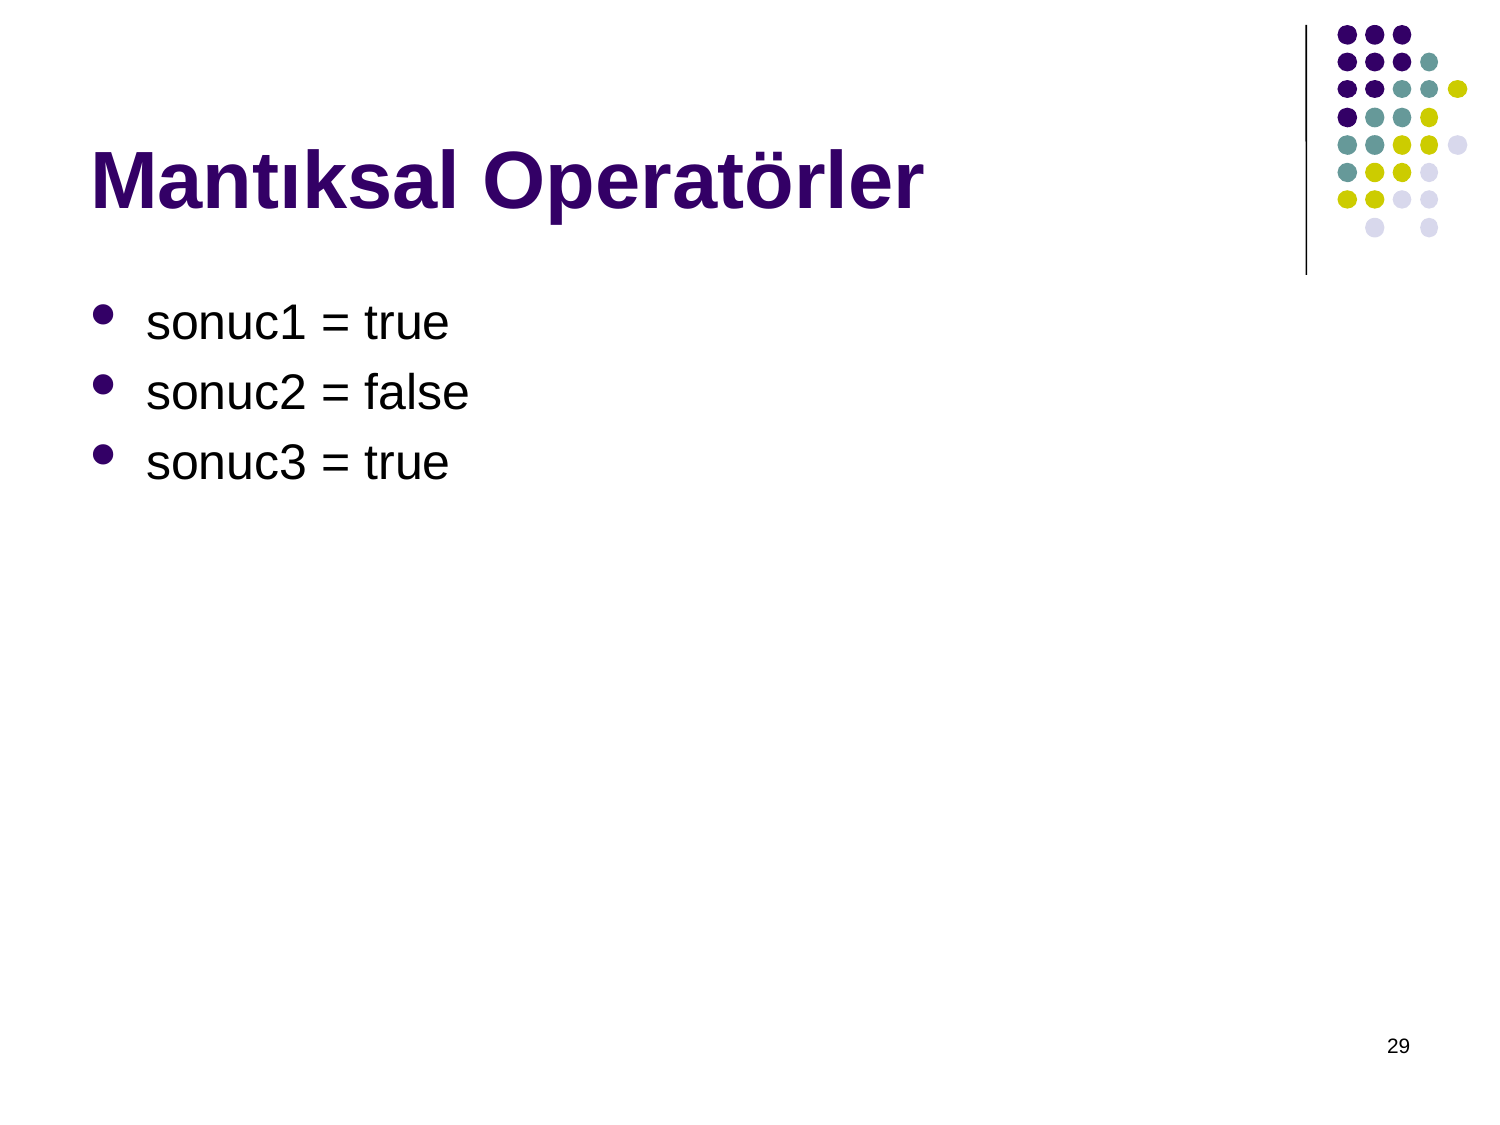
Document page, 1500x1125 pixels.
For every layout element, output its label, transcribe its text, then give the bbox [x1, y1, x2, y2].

title Mantıksal Operatörler [75, 20, 1313, 233]
slide_number 29 [1074, 1024, 1426, 1101]
list sonuc1 = true sonuc2 = false sonuc3 = true [75, 282, 1425, 1006]
